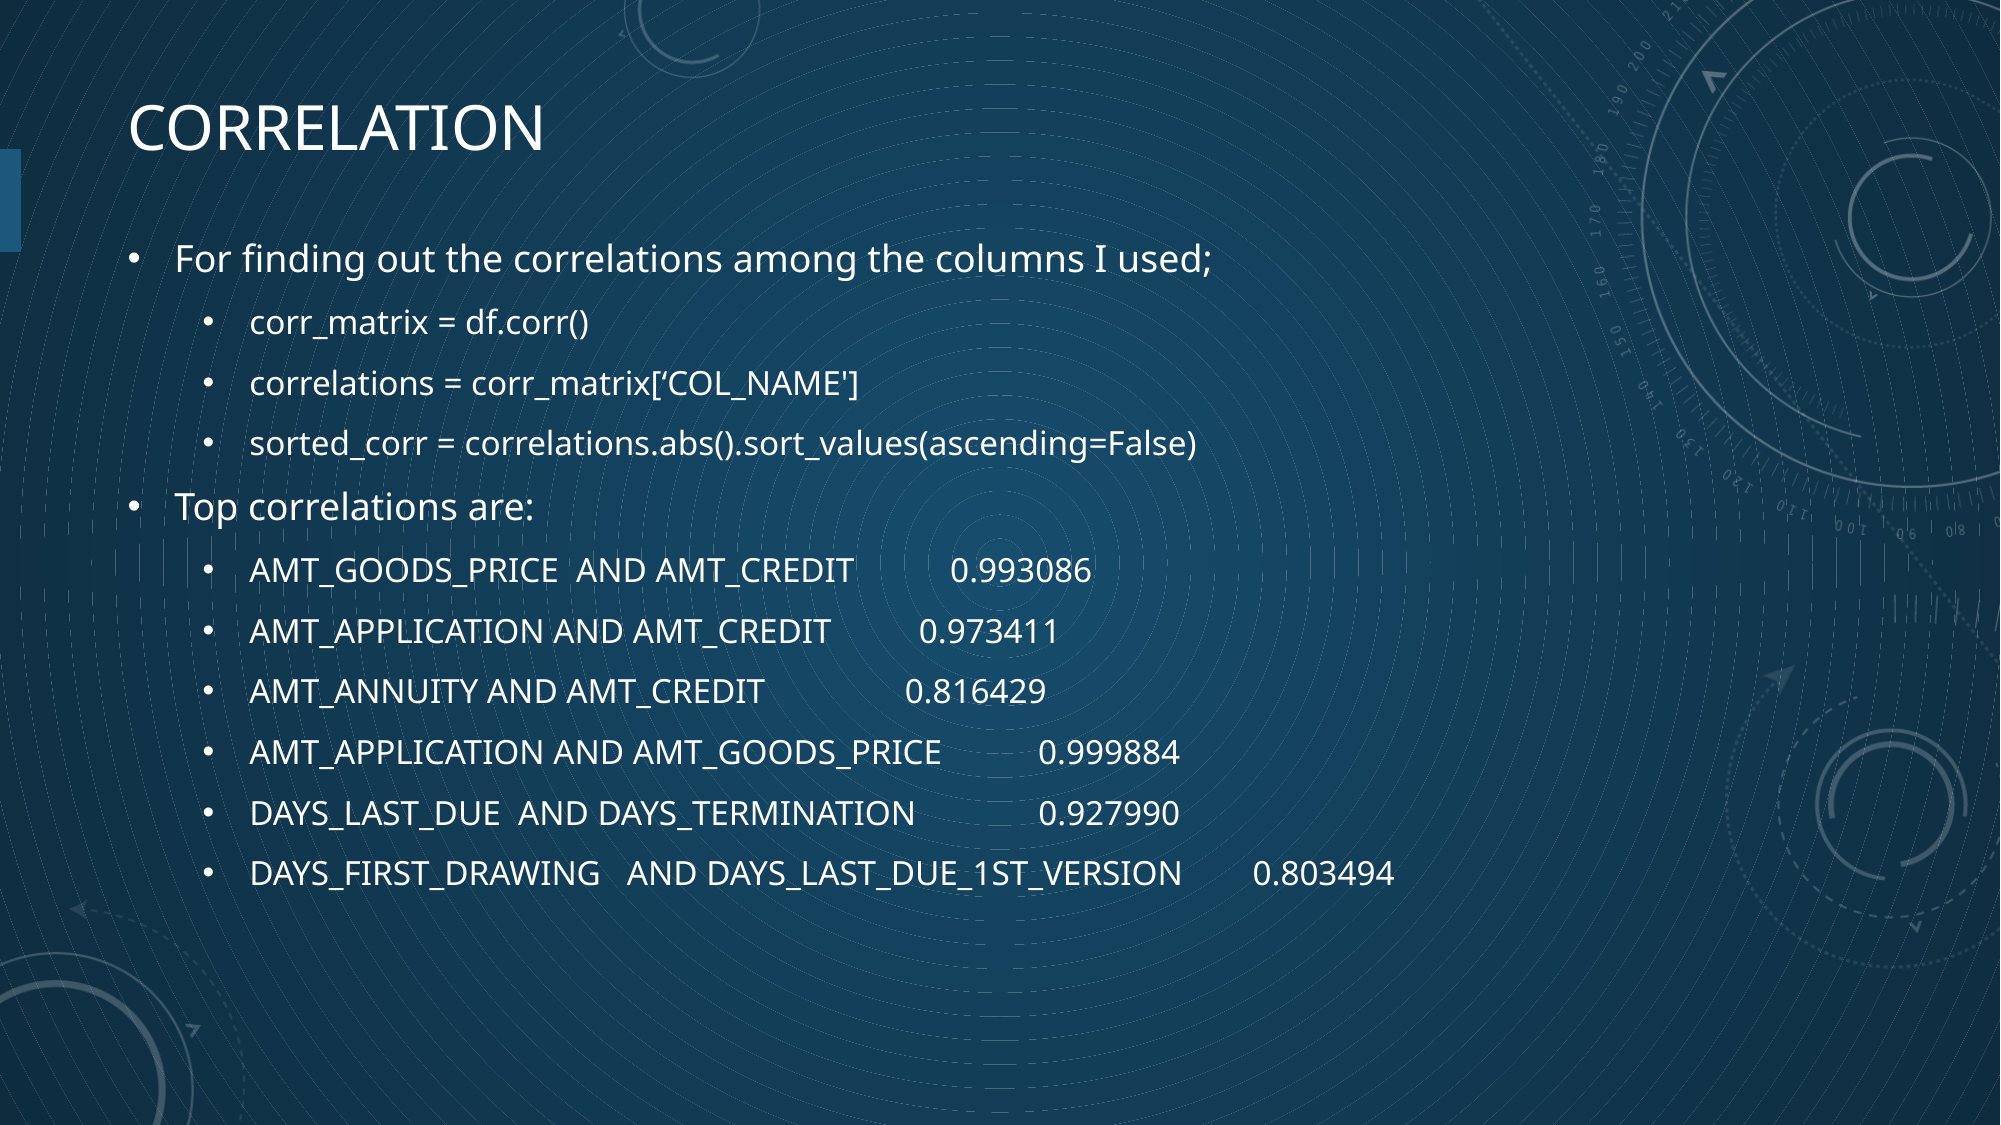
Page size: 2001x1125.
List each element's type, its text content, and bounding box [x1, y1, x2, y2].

list For finding out the correlations among the columns I used; corr_matrix = df.corr() correlations = corr_matrix[‘COL_NAME'] sorted_corr = correlations.abs().sort_values(ascending=False) Top correlations are: AMT_GOODS_PRICE AND AMT_CREDIT 0.993086 AMT_APPLICATION AND AMT_CREDIT 0.973411 AMT_ANNUITY AND AMT_CREDIT 0.816429 AMT_APPLICATION AND AMT_GOODS_PRICE 0.999884 DAYS_LAST_DUE AND DAYS_TERMINATION 0.927990 DAYS_FIRST_DRAWING AND DAYS_LAST_DUE_1ST_VERSION 0.803494 [112, 227, 1891, 950]
title CORRELATION [112, 63, 1891, 187]
picture [0, 0, 2000, 1125]
